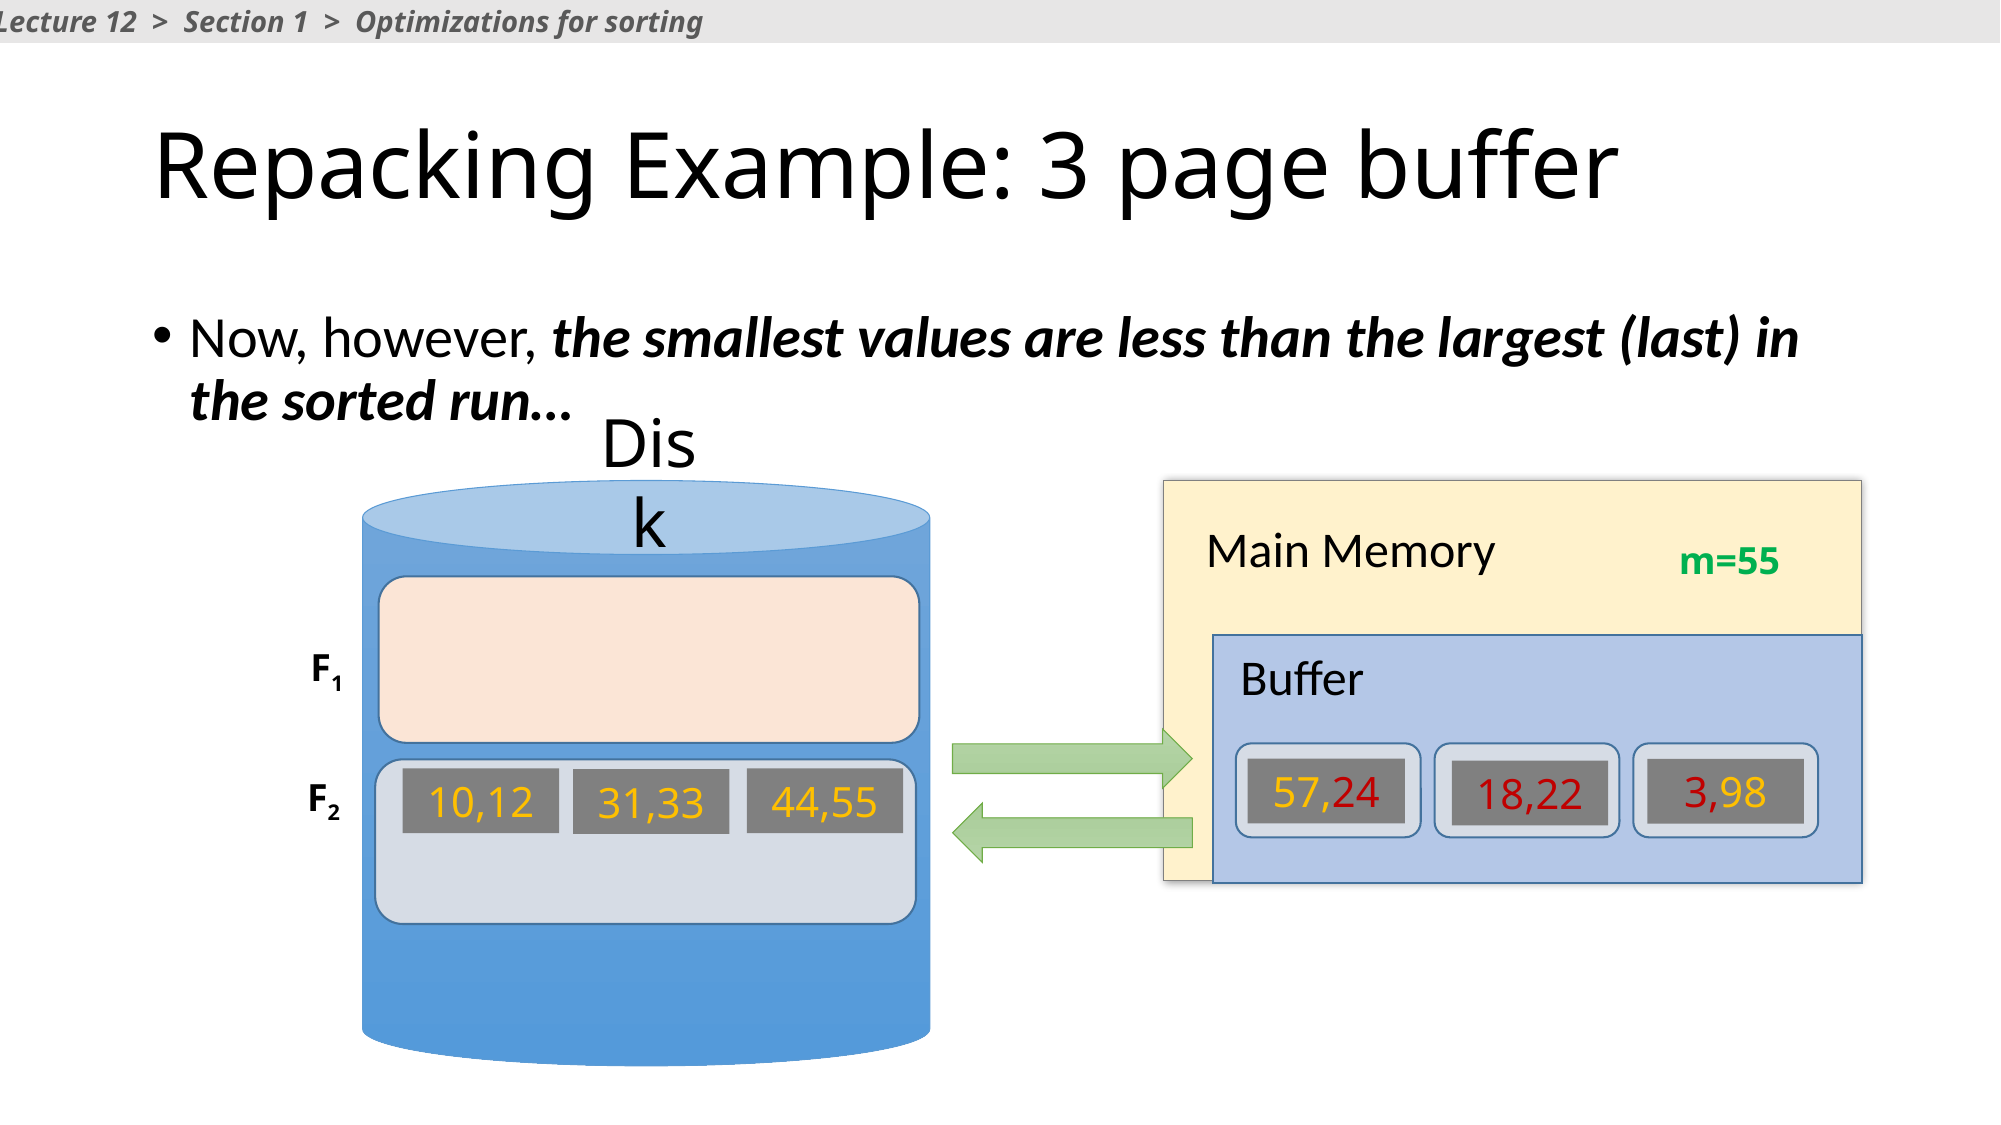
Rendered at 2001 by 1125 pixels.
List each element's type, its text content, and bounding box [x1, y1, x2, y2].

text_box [0, 0, 2000, 47]
text_box [362, 481, 931, 1067]
text_box [377, 575, 921, 744]
title Repacking Example: 3 page buffer [137, 59, 1863, 278]
text_box F1 [295, 637, 359, 703]
text_box [374, 758, 918, 926]
text_box Disk [576, 393, 722, 569]
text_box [1163, 480, 1863, 884]
list Now, however, the smallest values are less than the largest (last) in the sorted run… [137, 299, 1863, 1014]
text_box 31,33 [573, 769, 730, 834]
text_box [951, 727, 1163, 790]
text_box 10,12 [402, 768, 560, 834]
text_box 44,55 [746, 768, 904, 834]
text_box F2 [292, 766, 355, 832]
text_box [951, 801, 1163, 864]
